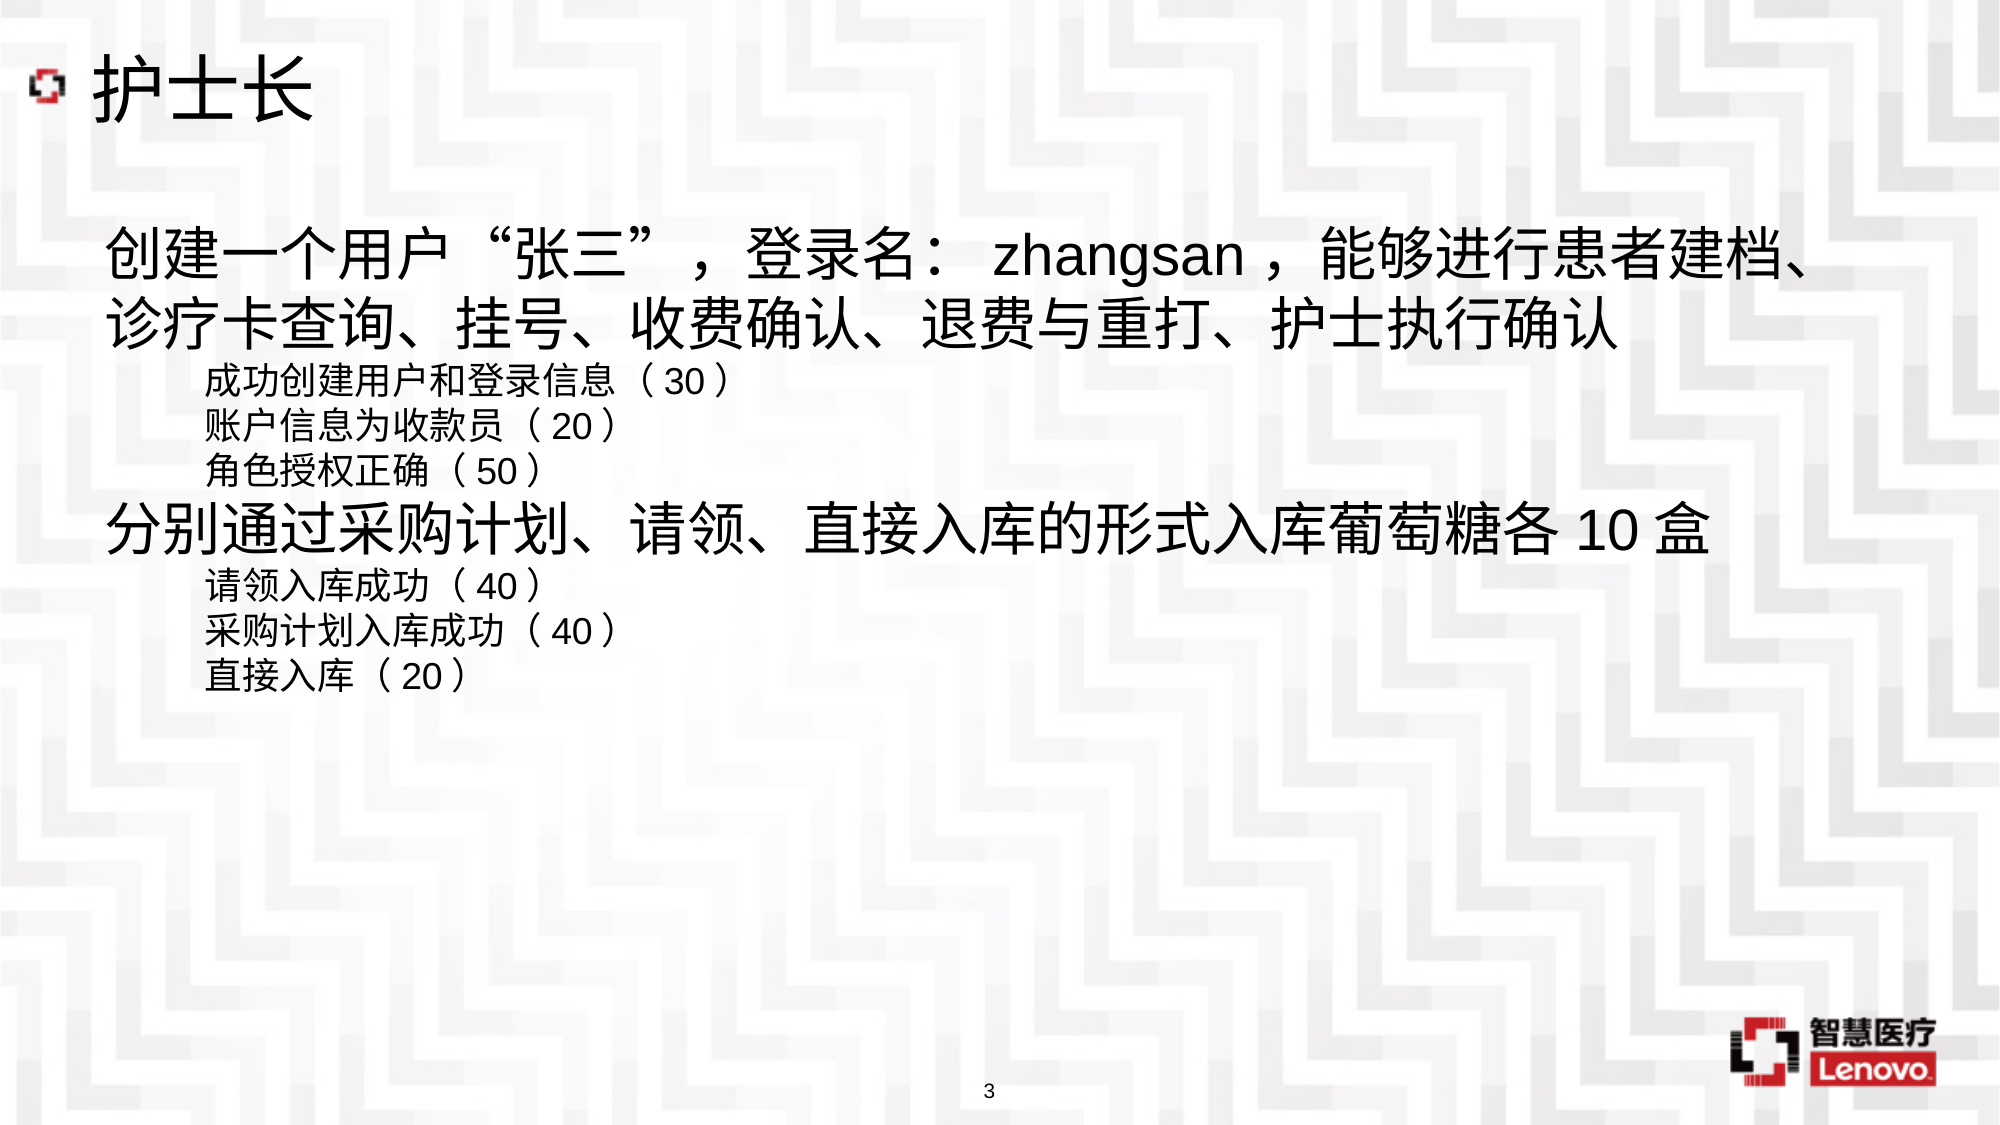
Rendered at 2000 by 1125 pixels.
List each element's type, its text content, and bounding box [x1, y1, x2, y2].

list 创建一个用户“张三”，登录名：zhangsan，能够进行患者建档、诊疗卡查询、挂号、收费确认、退费与重打、护士执行确认 成功创建用户和登录信息（30） 账户信息为收款员（20） 角色授权正确（50） 分别通过采购计划、请领、直接入库的形式入库葡萄糖各10盒 请领入库成功（40） 采购计划入库成功（40） 直接入库（20） [90, 209, 1907, 885]
title 护士长 [90, 45, 1907, 131]
picture [0, 0, 2000, 1125]
